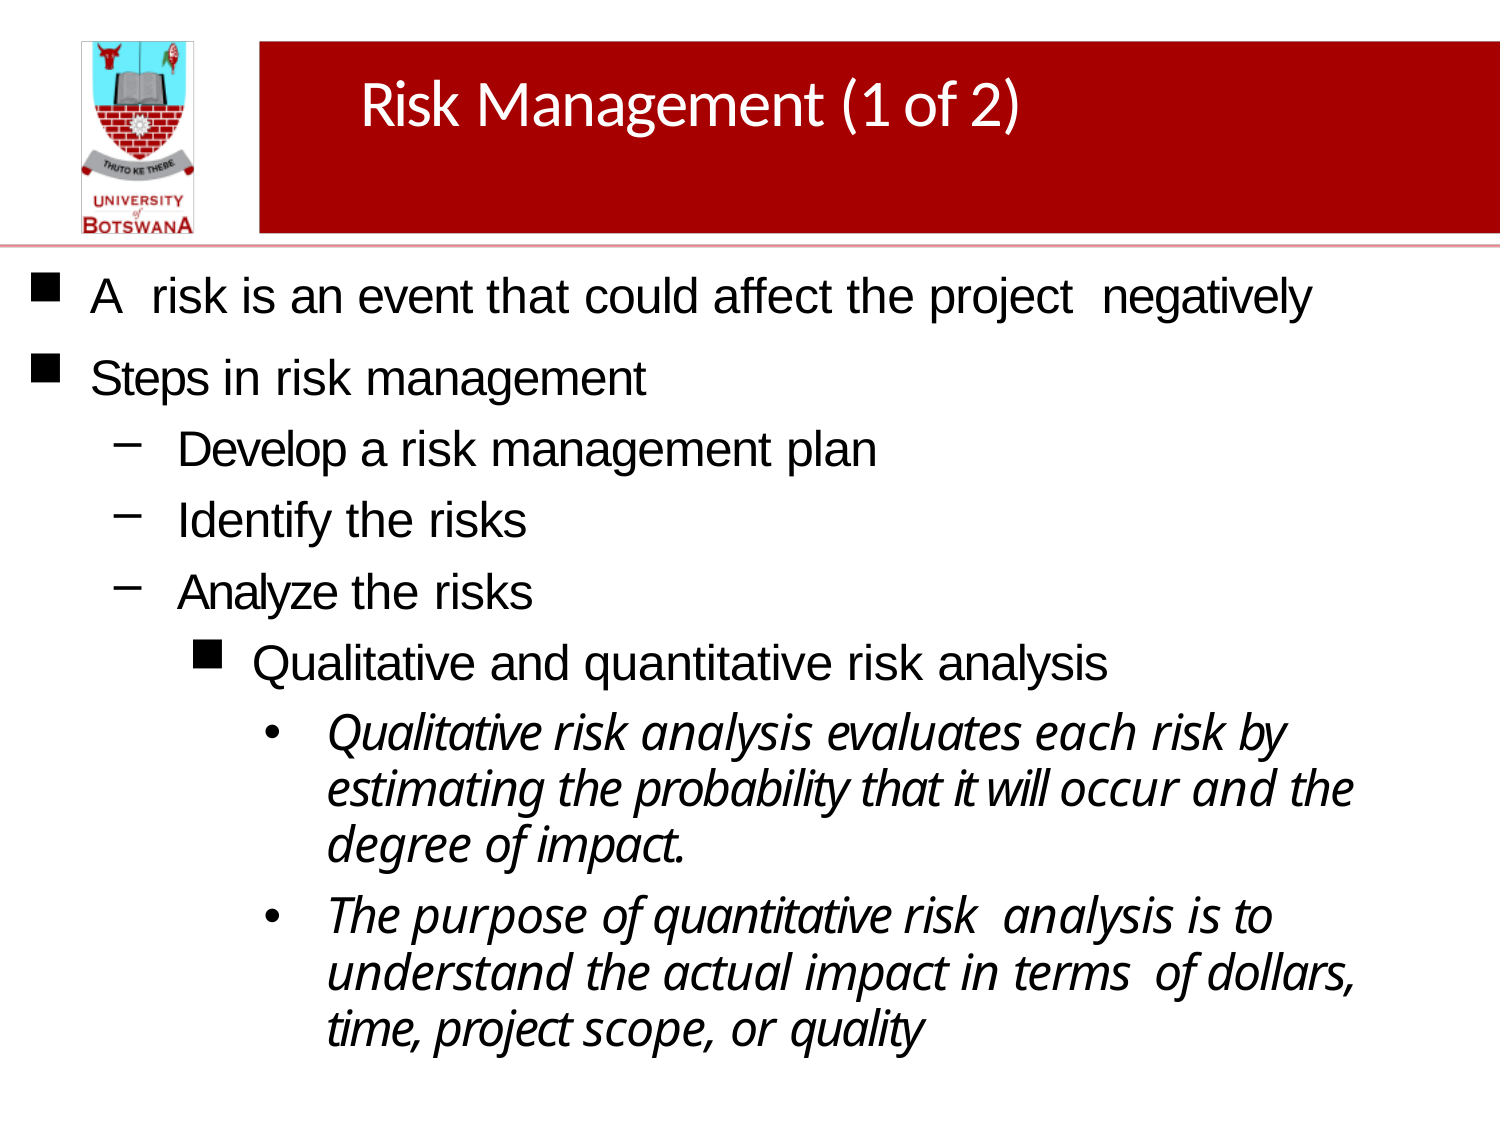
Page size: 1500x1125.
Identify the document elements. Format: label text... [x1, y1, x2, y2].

title Risk Management (1 of 2) [259, 57, 1121, 239]
text_box A risk is an event that could affect the project negatively Steps in risk management Develop a risk management plan Identify the risks Analyze the risks Qualitative and quantitative risk analysis Qualitative risk analysis evaluates each risk by estimating the probability that it will occur and the degree of impact. The purpose of quantitative risk analysis is to understand the actual impact in terms of dollars, time, project scope, or quality [24, 239, 1445, 1058]
